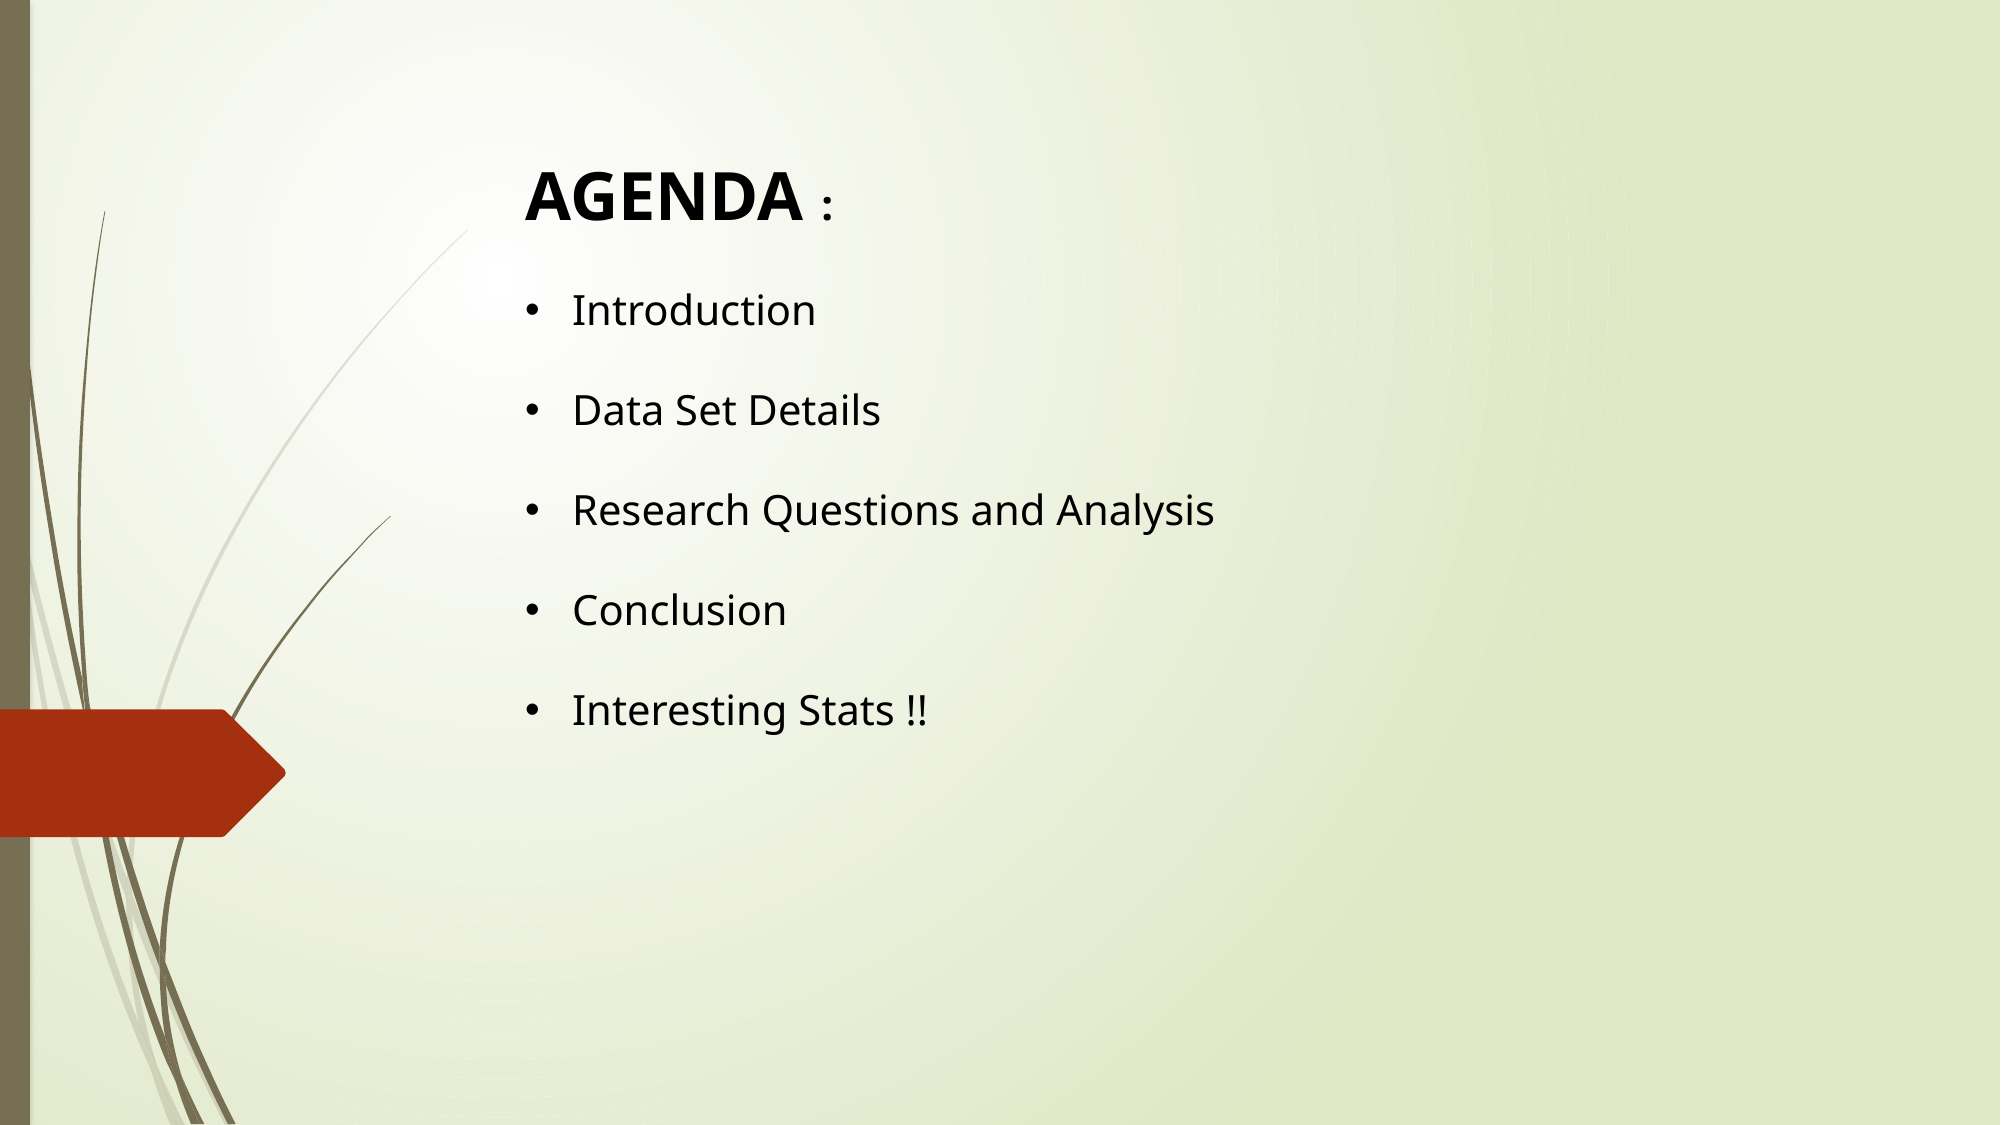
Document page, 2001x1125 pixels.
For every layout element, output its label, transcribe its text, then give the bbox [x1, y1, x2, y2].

text_box AGENDA : Introduction Data Set Details Research Questions and Analysis Conclusion Interesting Stats !! [510, 146, 1915, 742]
